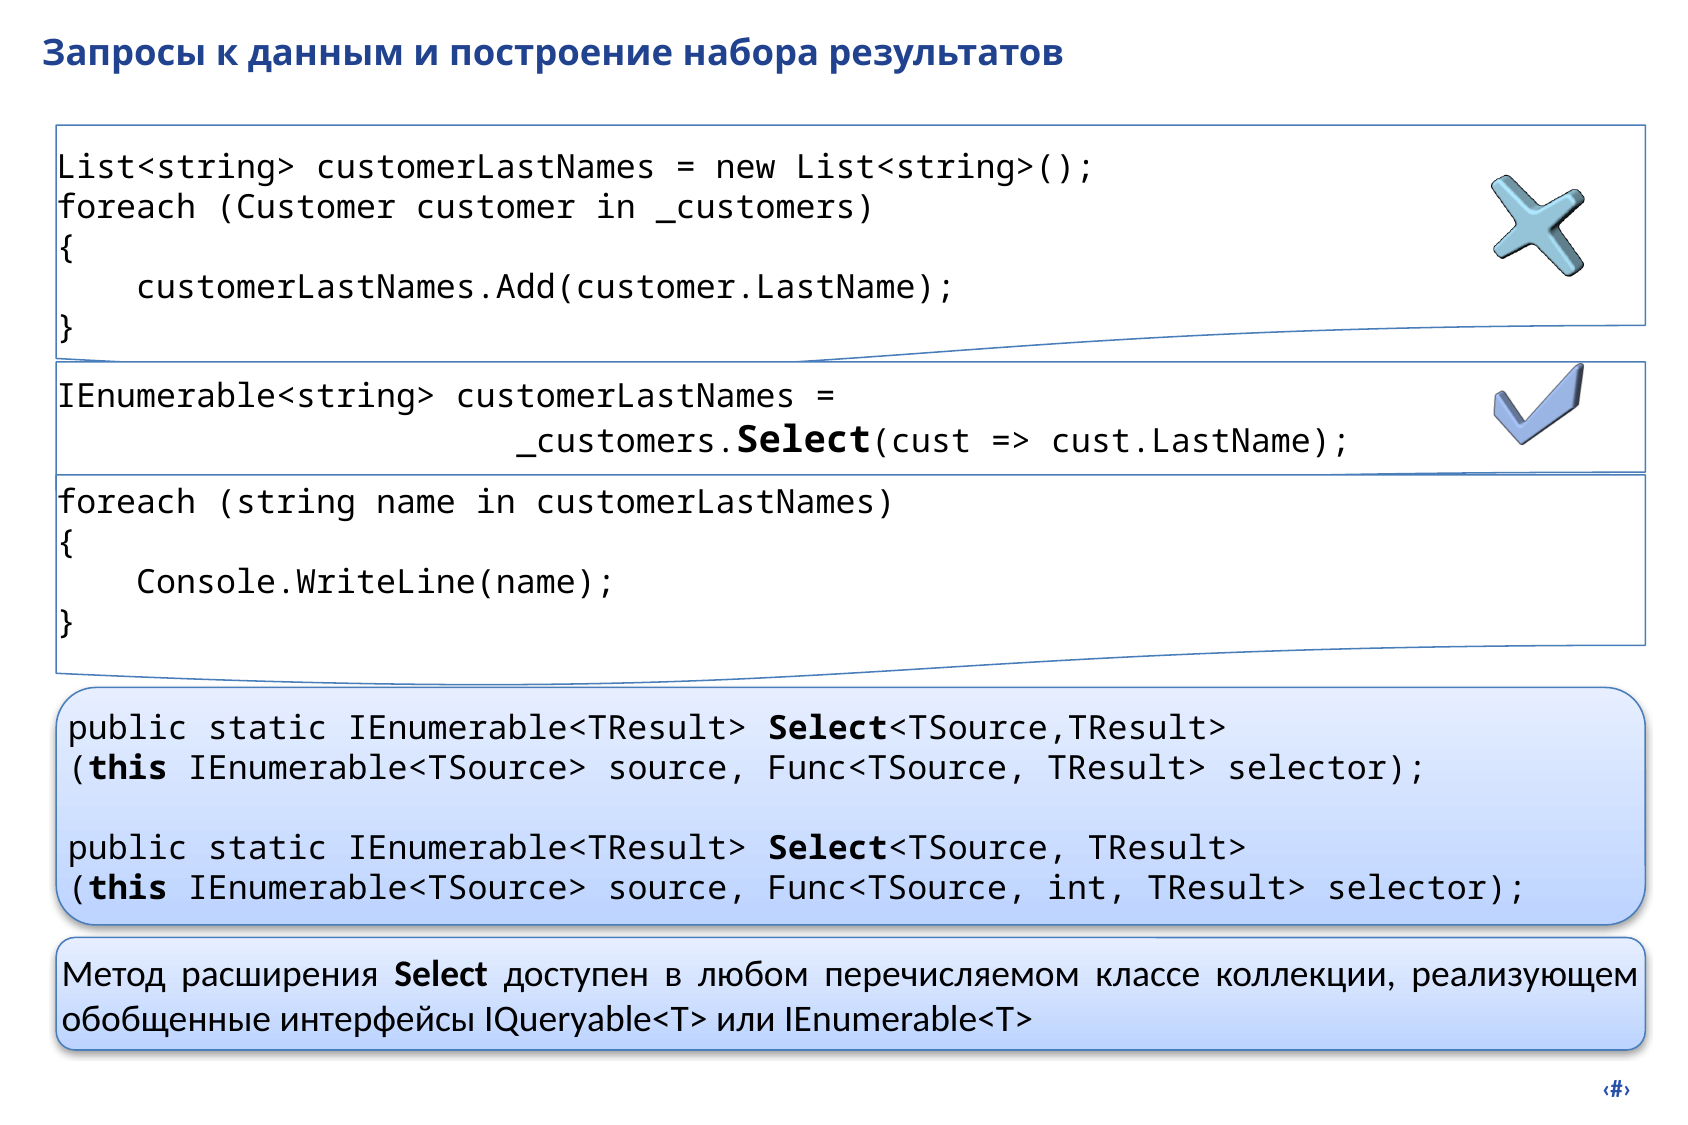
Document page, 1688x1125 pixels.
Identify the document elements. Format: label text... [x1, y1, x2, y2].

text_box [55, 101, 1646, 361]
picture [1492, 364, 1587, 444]
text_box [55, 937, 1646, 1051]
title Запросы к данным и построение набора результатов [41, 28, 1653, 90]
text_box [55, 687, 1646, 926]
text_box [55, 361, 1646, 474]
picture [1490, 174, 1585, 277]
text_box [55, 474, 1646, 685]
